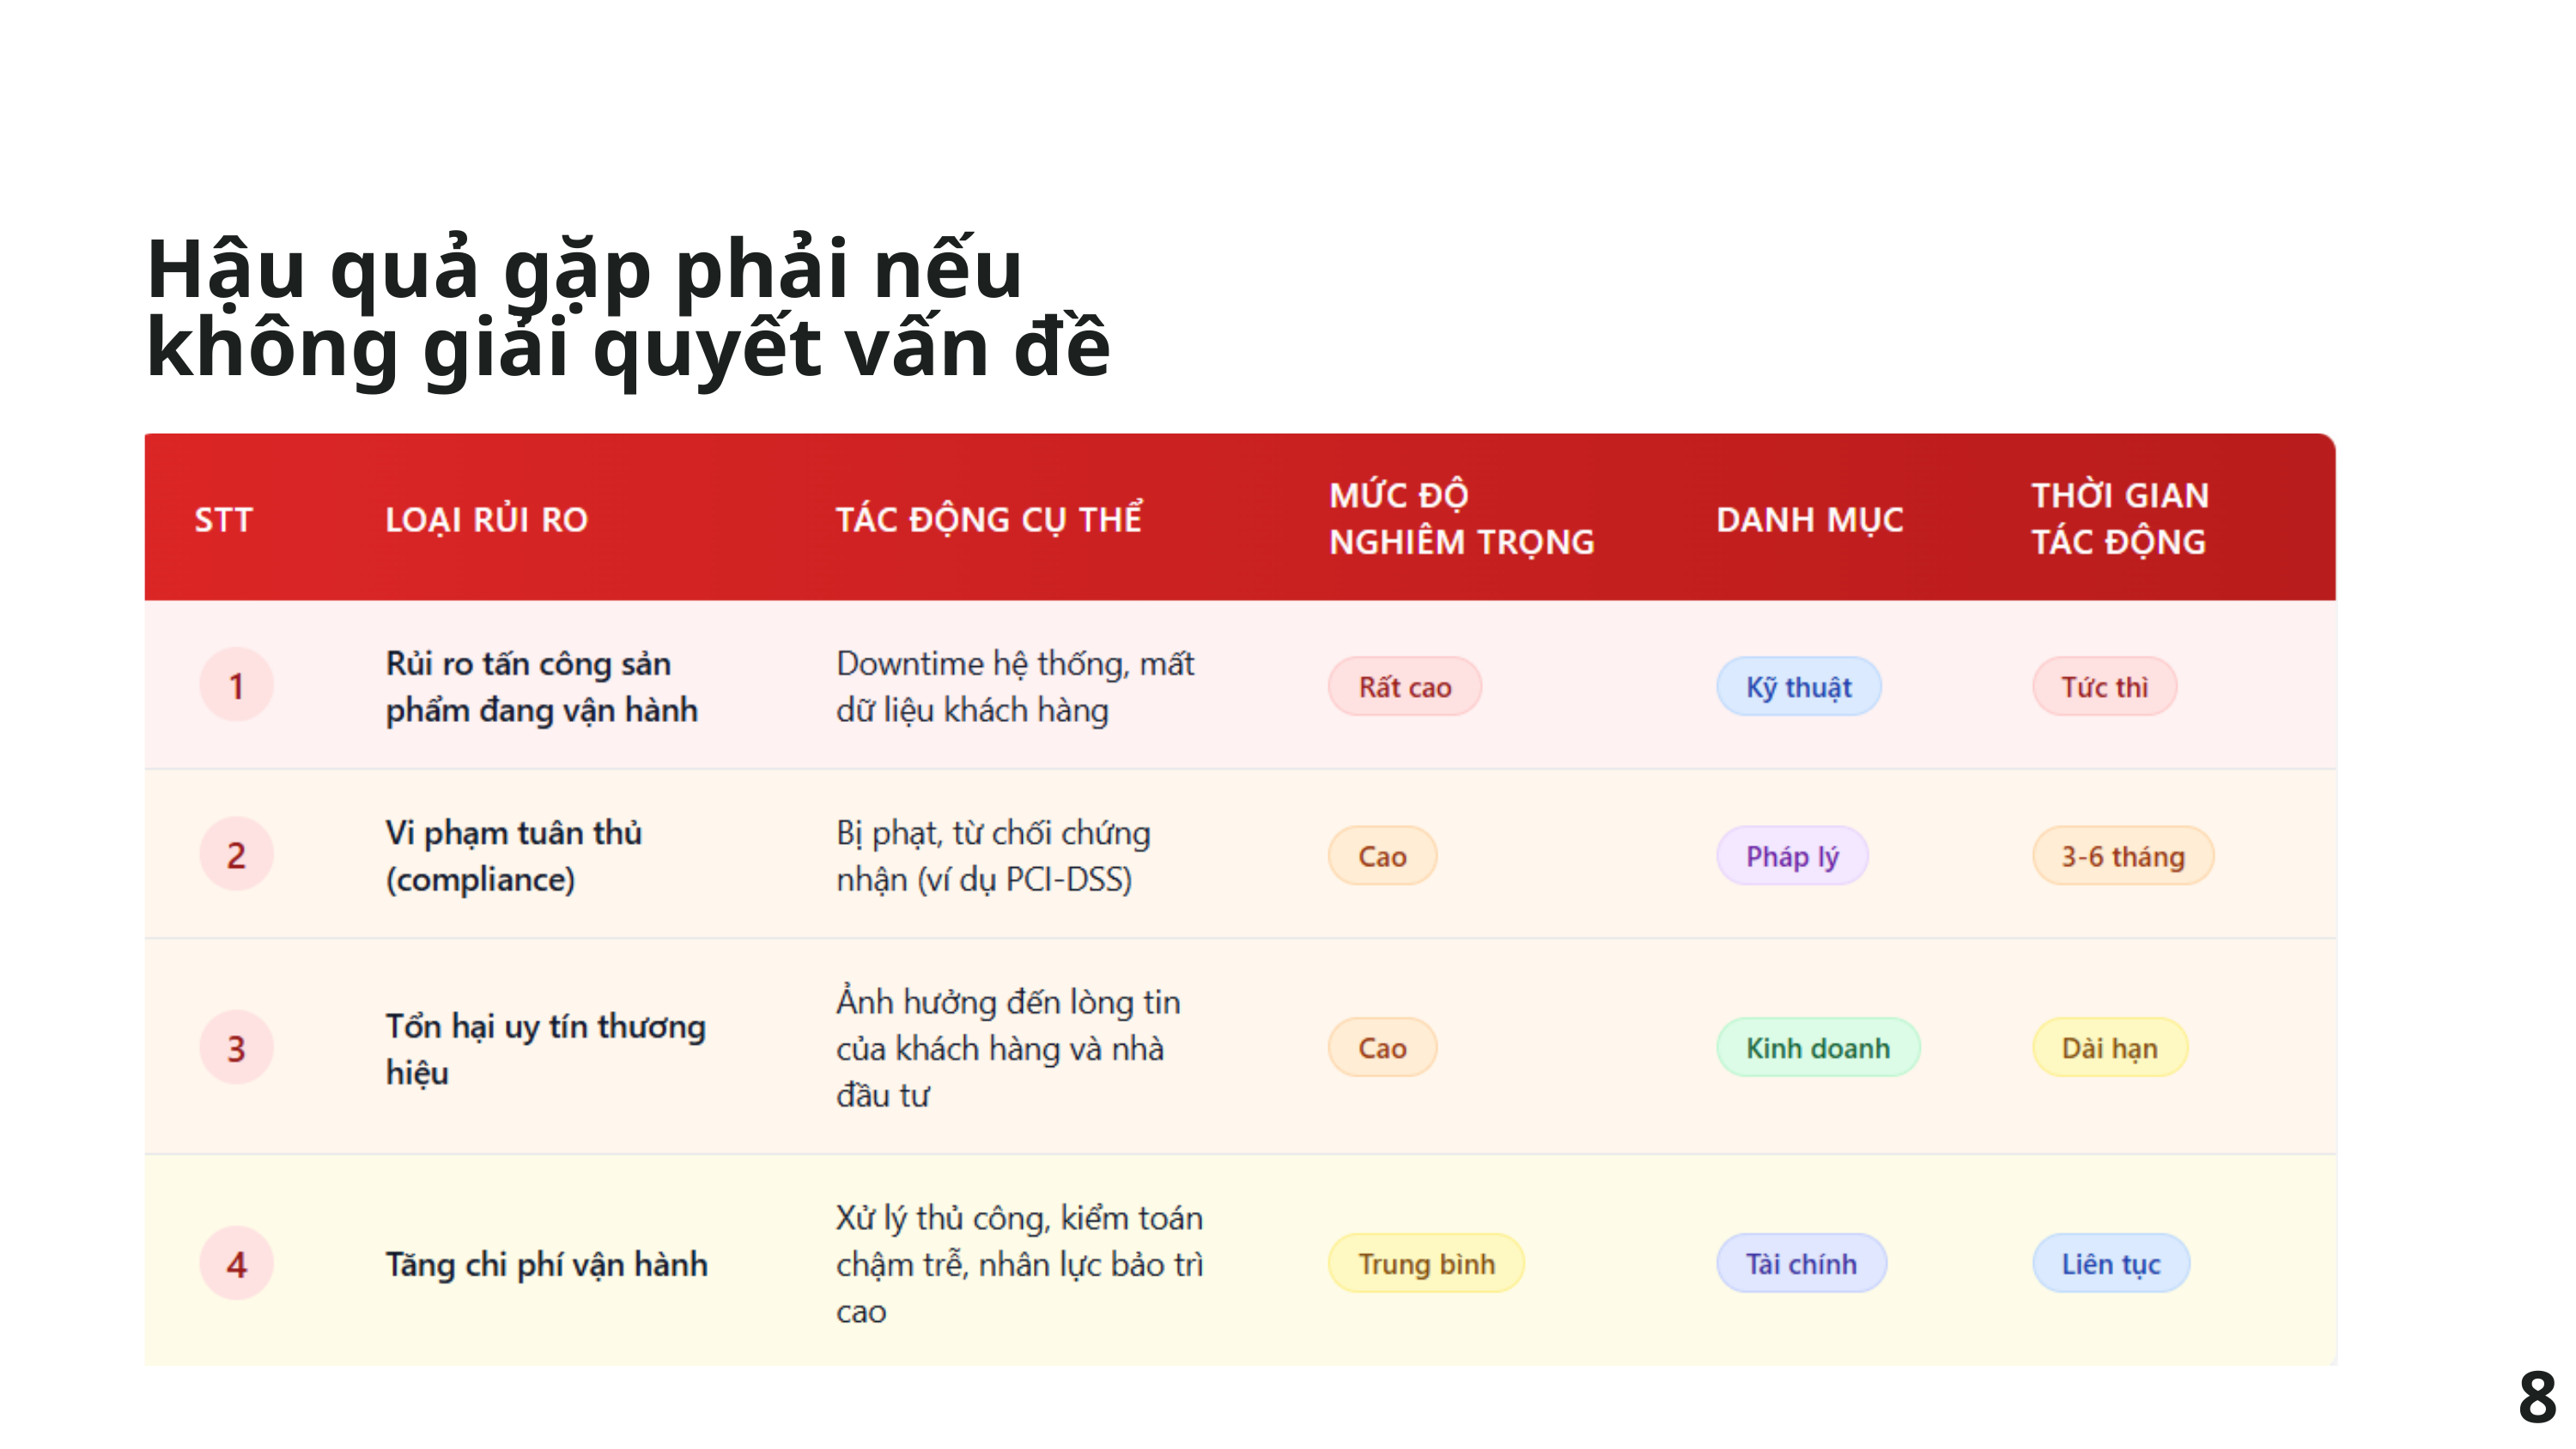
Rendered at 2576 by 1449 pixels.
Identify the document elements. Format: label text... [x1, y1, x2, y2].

text_box Hậu quả gặp phải nếu không giải quyết vấn đề [144, 235, 1206, 392]
text_box 8 [2501, 1355, 2576, 1438]
text_box [144, 433, 2338, 1366]
